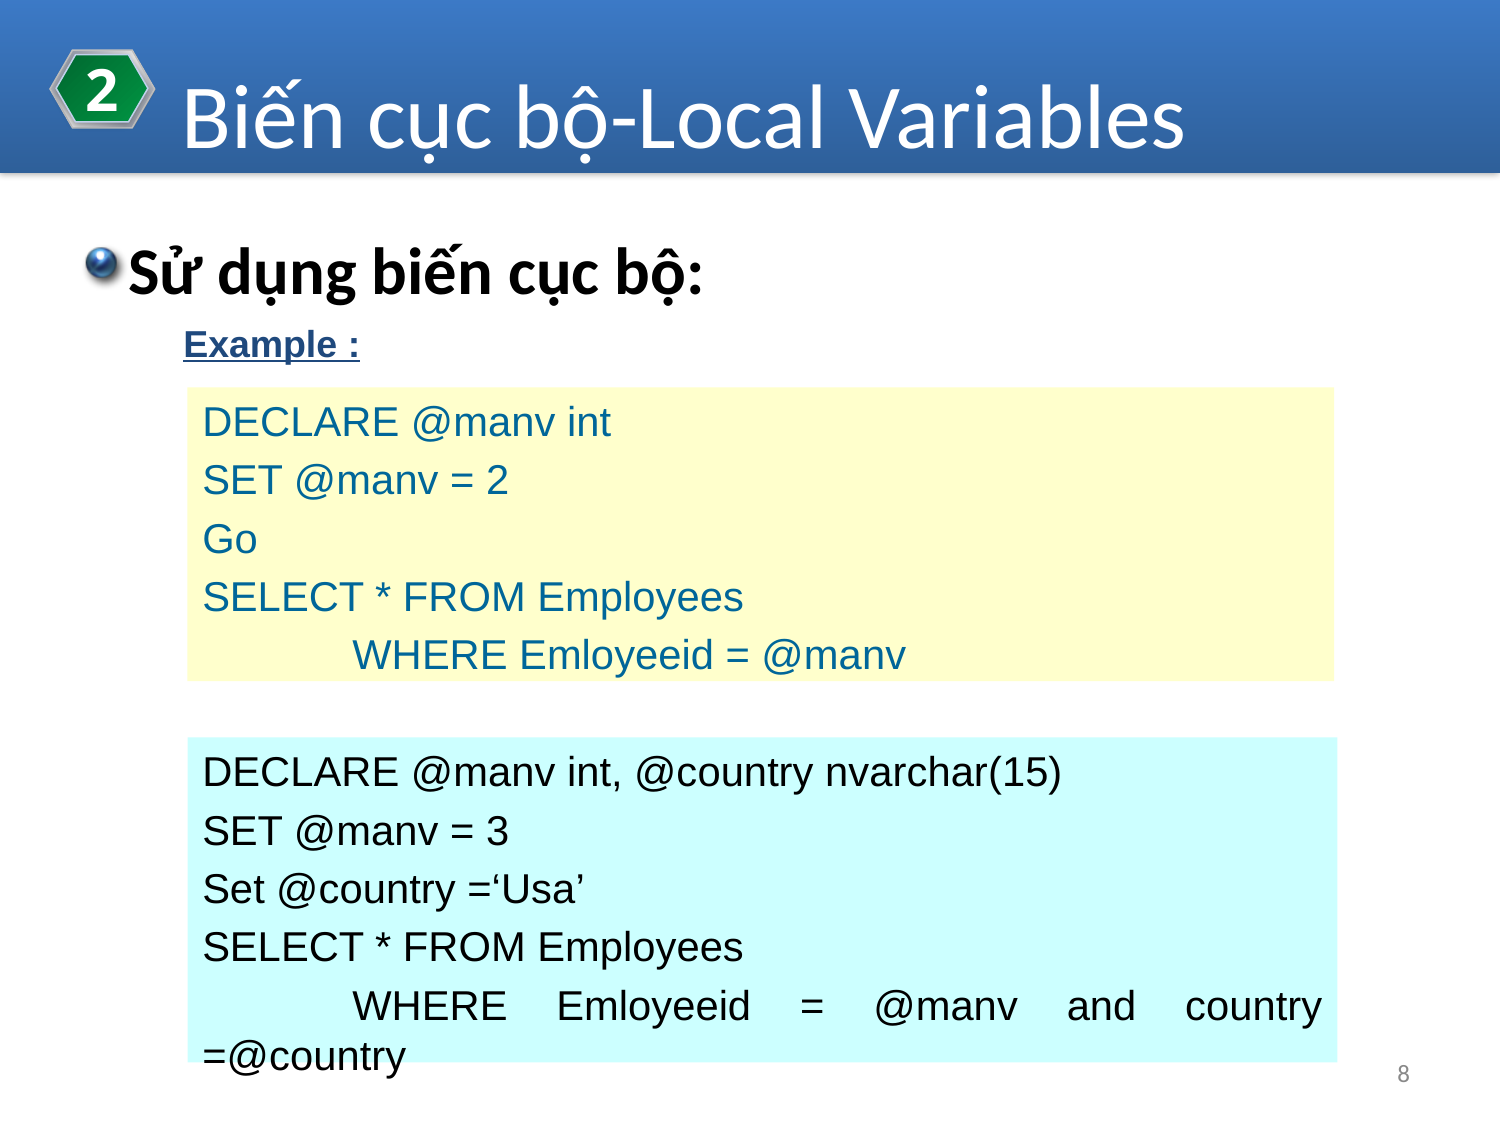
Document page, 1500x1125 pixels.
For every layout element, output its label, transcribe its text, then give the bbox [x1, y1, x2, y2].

text_box DECLARE @manv int, @country nvarchar(15) SET @manv = 3 Set @country =‘Usa’ SELECT * FROM Employees WHERE Emloyeeid = @manv and country =@country [187, 737, 1338, 1063]
text_box DECLARE @manv int SET @manv = 2 Go SELECT * FROM Employees WHERE Emloyeeid = @manv [187, 387, 1335, 682]
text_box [49, 49, 1500, 177]
picture [81, 244, 129, 291]
text_box [0, 0, 1500, 173]
text_box Sử dụng biến cục bộ: [48, 220, 1424, 1125]
text_box Example : [168, 312, 376, 373]
